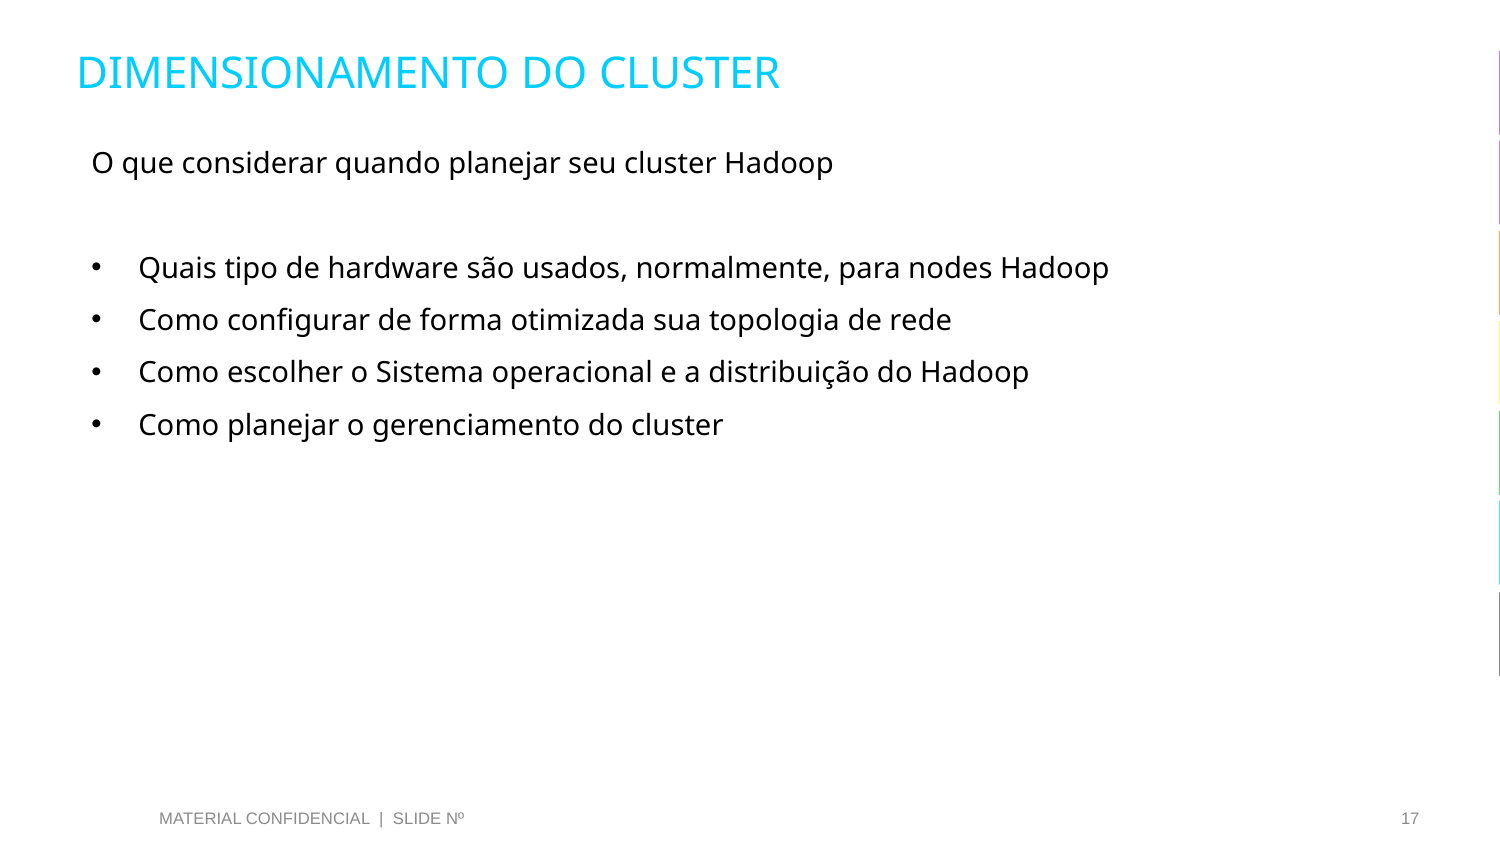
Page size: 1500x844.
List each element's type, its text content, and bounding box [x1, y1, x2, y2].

slide_number 17 [1386, 799, 1459, 836]
title DIMENSIONAMENTO DO CLUSTER [76, 45, 1480, 115]
text_box O que considerar quando planejar seu cluster Hadoop Quais tipo de hardware são usados, normalmente, para nodes Hadoop Como configurar de forma otimizada sua topologia de rede Como escolher o Sistema operacional e a distribuição do Hadoop Como planejar o gerenciamento do cluster [76, 126, 1436, 442]
footer MATERIAL CONFIDENCIAL | SLIDE Nº [144, 799, 1386, 836]
